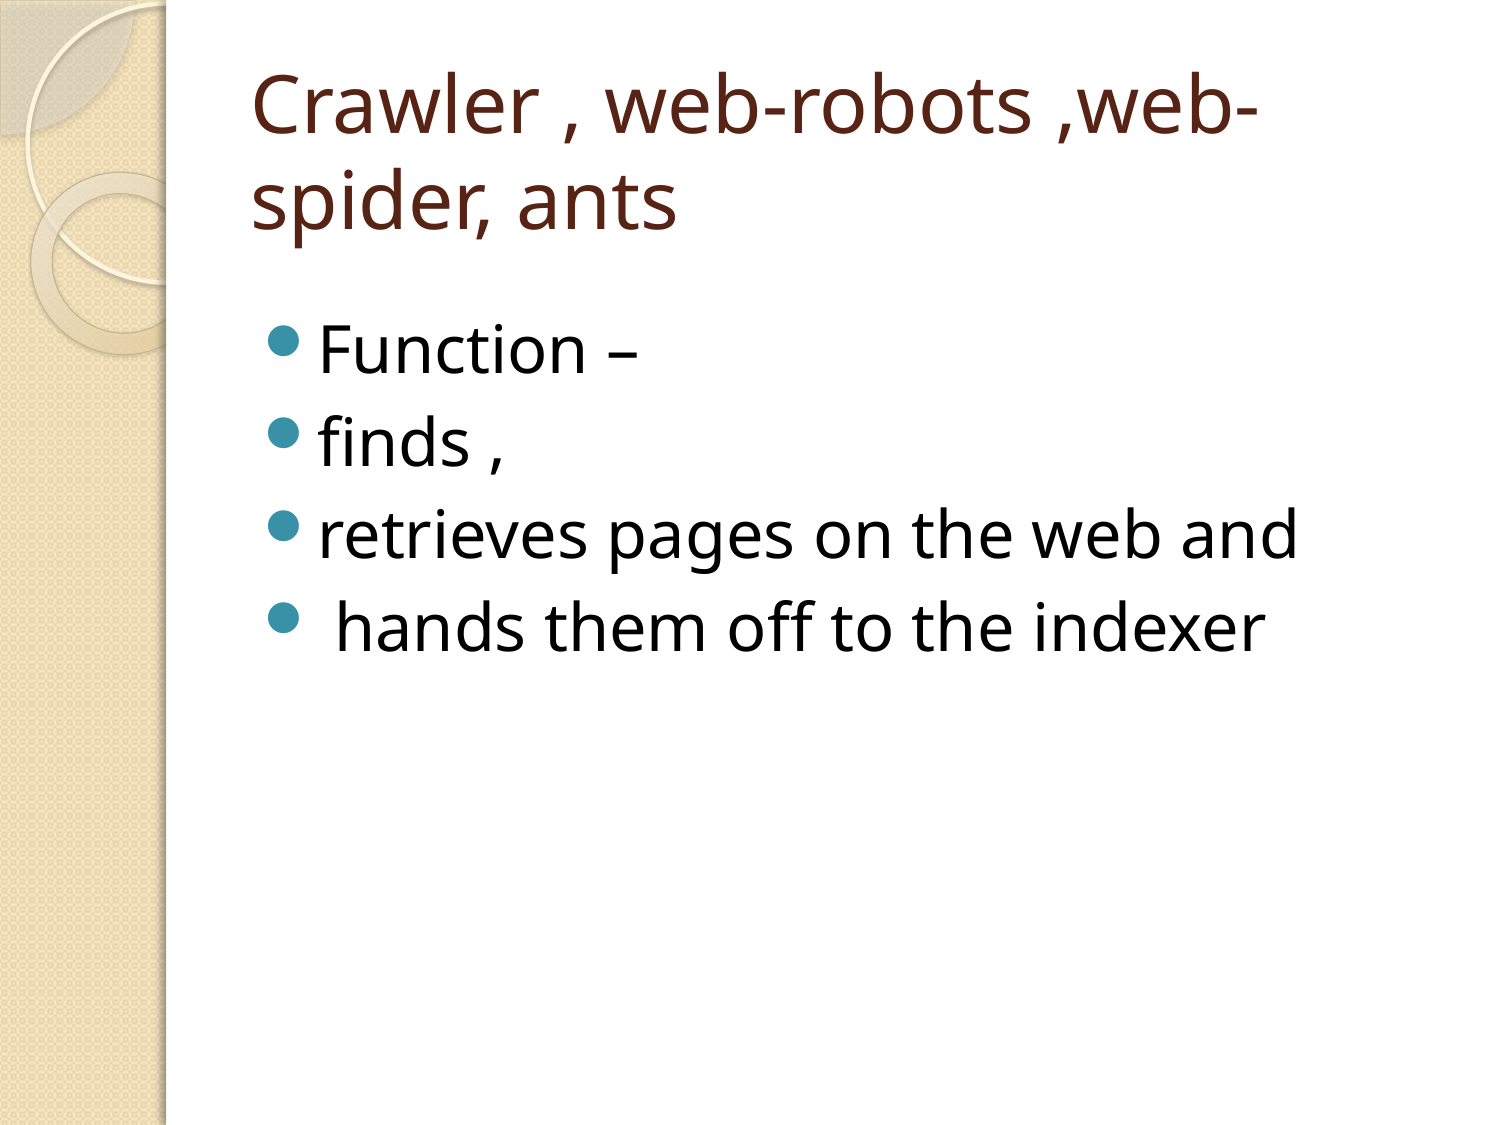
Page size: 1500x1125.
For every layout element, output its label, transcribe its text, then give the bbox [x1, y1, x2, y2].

list Function – finds , retrieves pages on the web and hands them off to the indexer [235, 299, 1466, 1025]
title Crawler , web-robots ,web-spider, ants [235, 45, 1466, 299]
